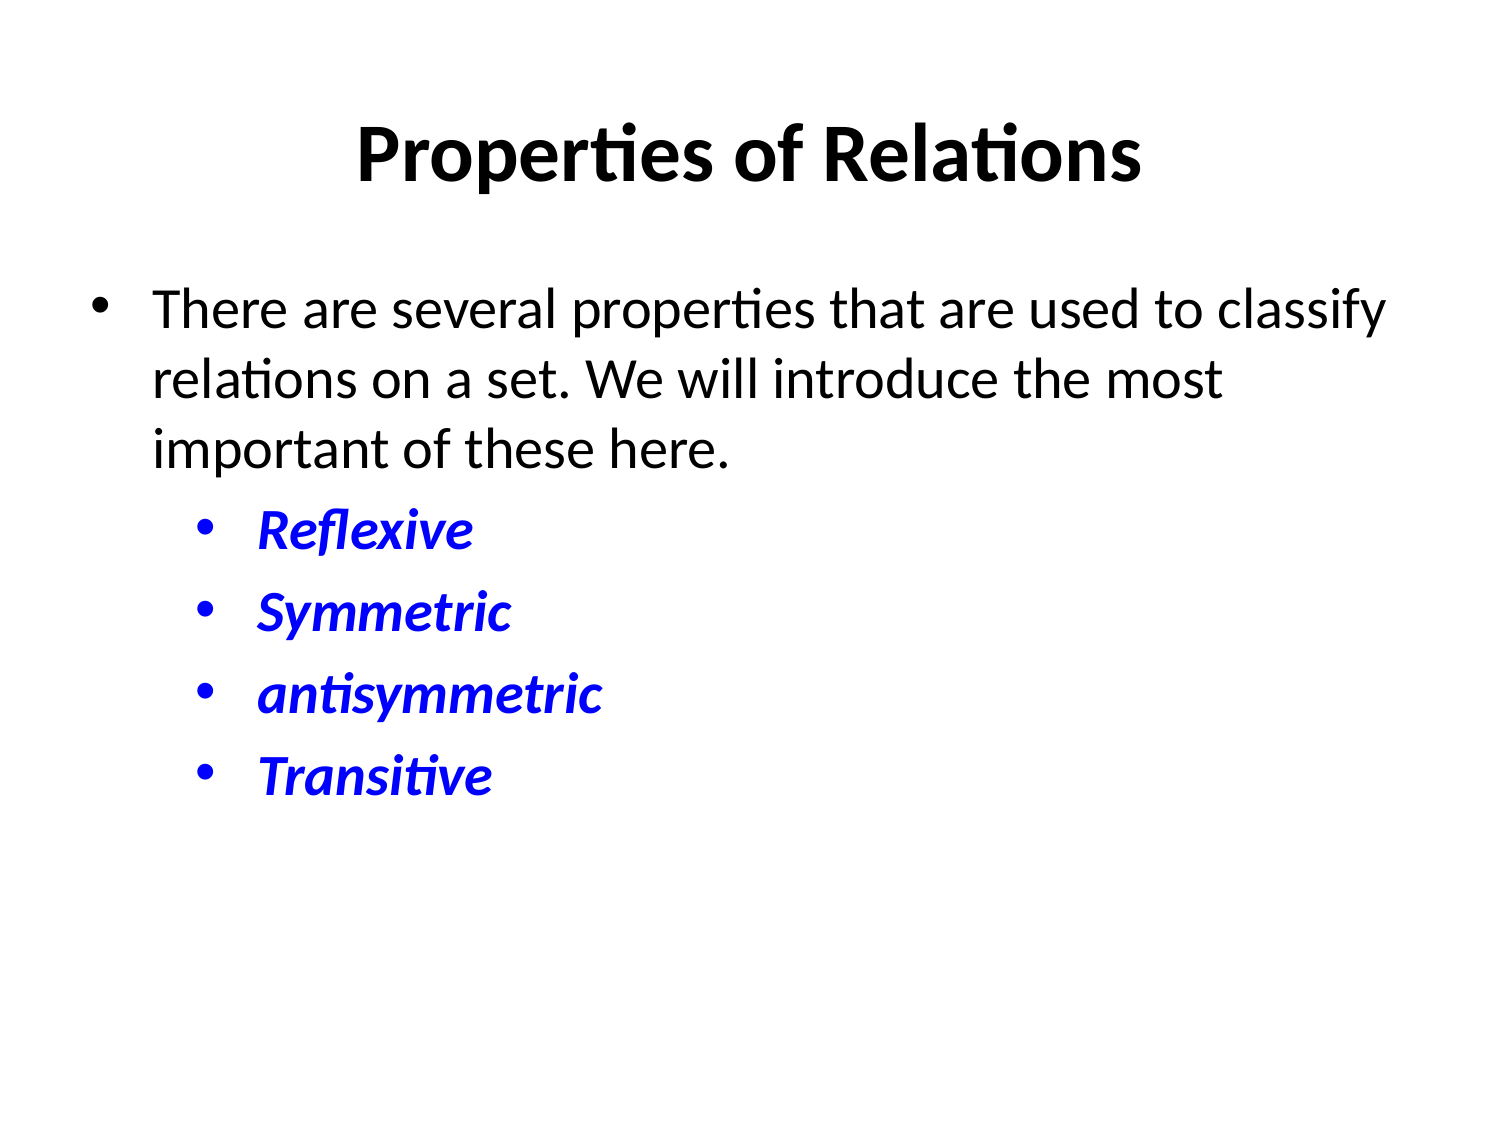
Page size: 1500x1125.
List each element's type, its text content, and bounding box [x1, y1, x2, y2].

list There are several properties that are used to classify relations on a set. We will introduce the most important of these here. Reflexive Symmetric antisymmetric Transitive [74, 262, 1426, 1006]
title Properties of Relations [74, 87, 1426, 210]
